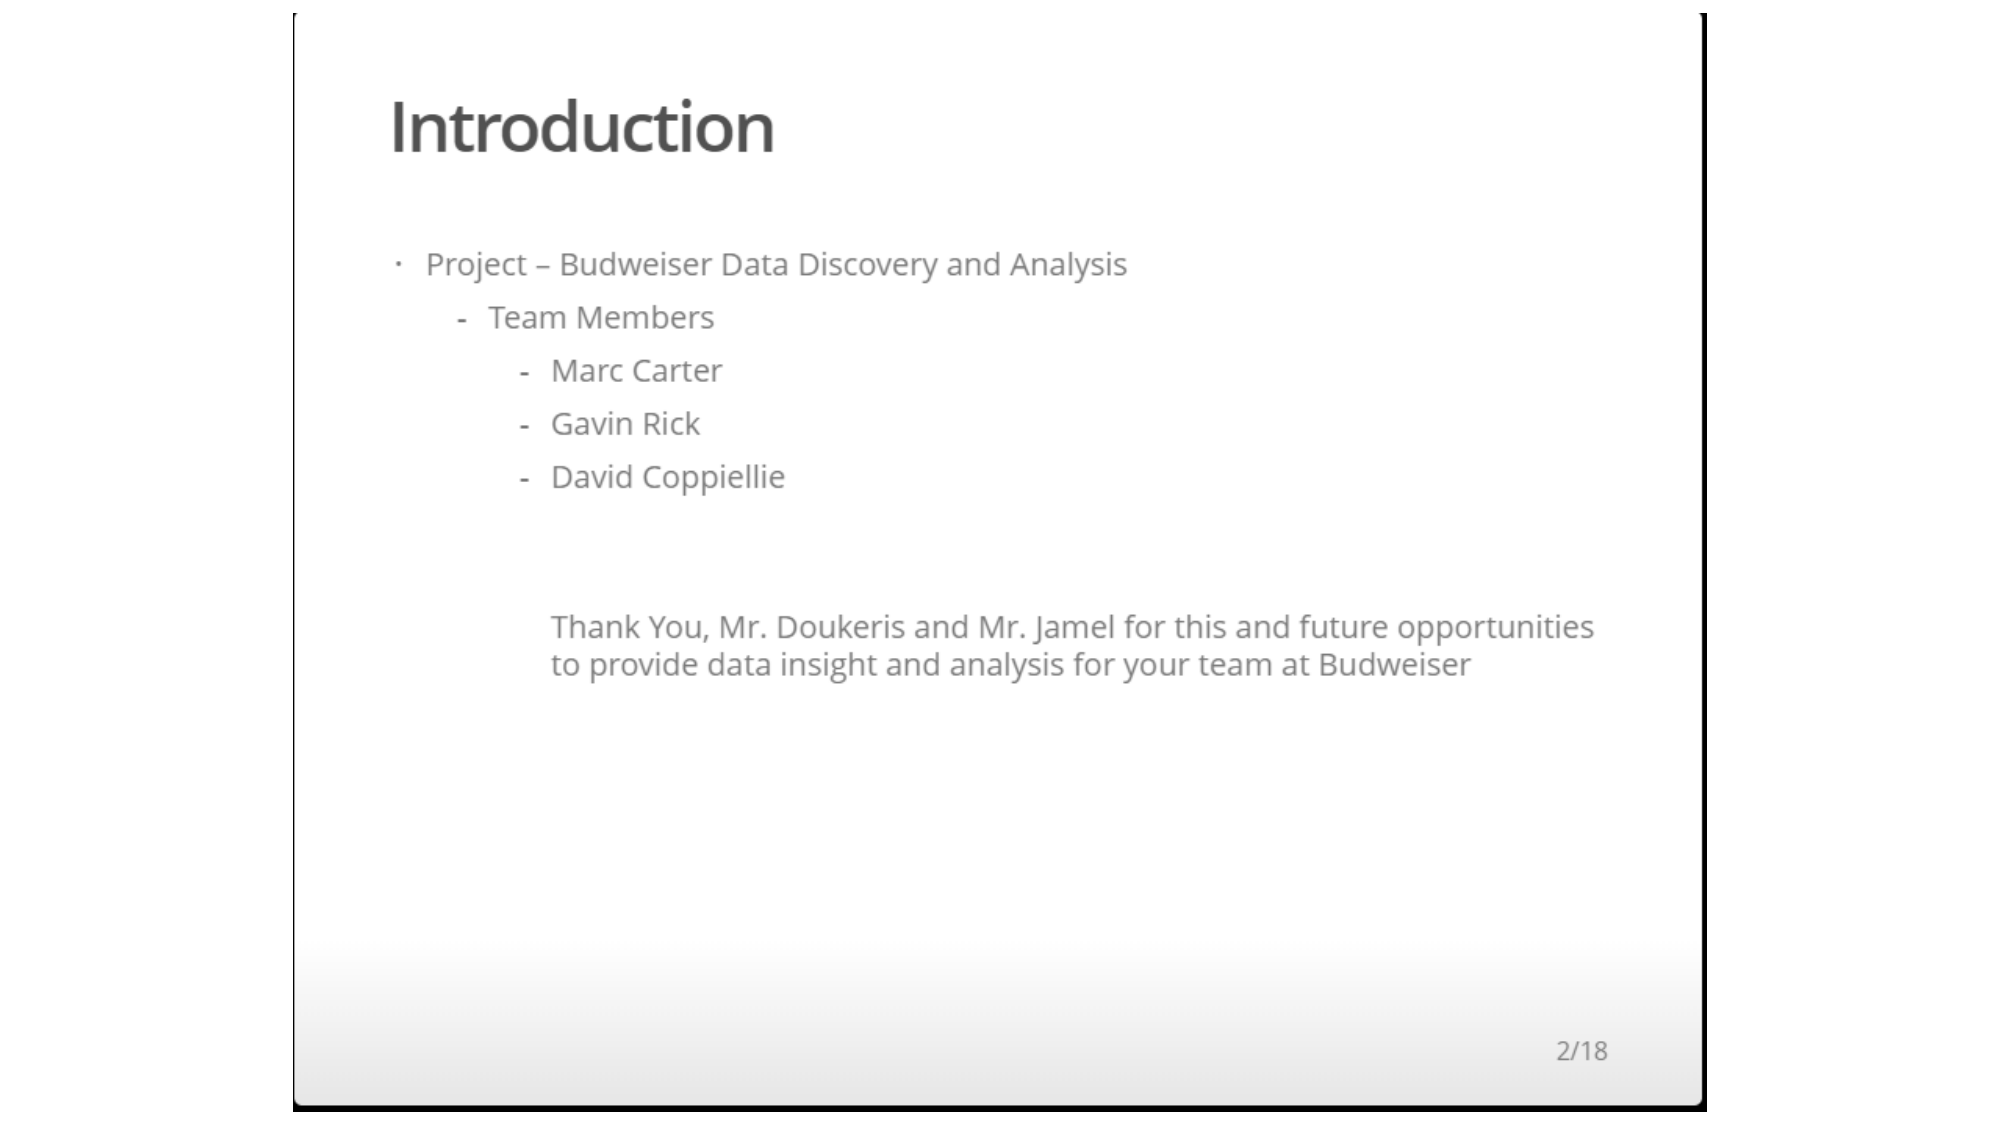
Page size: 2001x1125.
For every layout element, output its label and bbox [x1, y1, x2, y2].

picture [293, 13, 1707, 1112]
